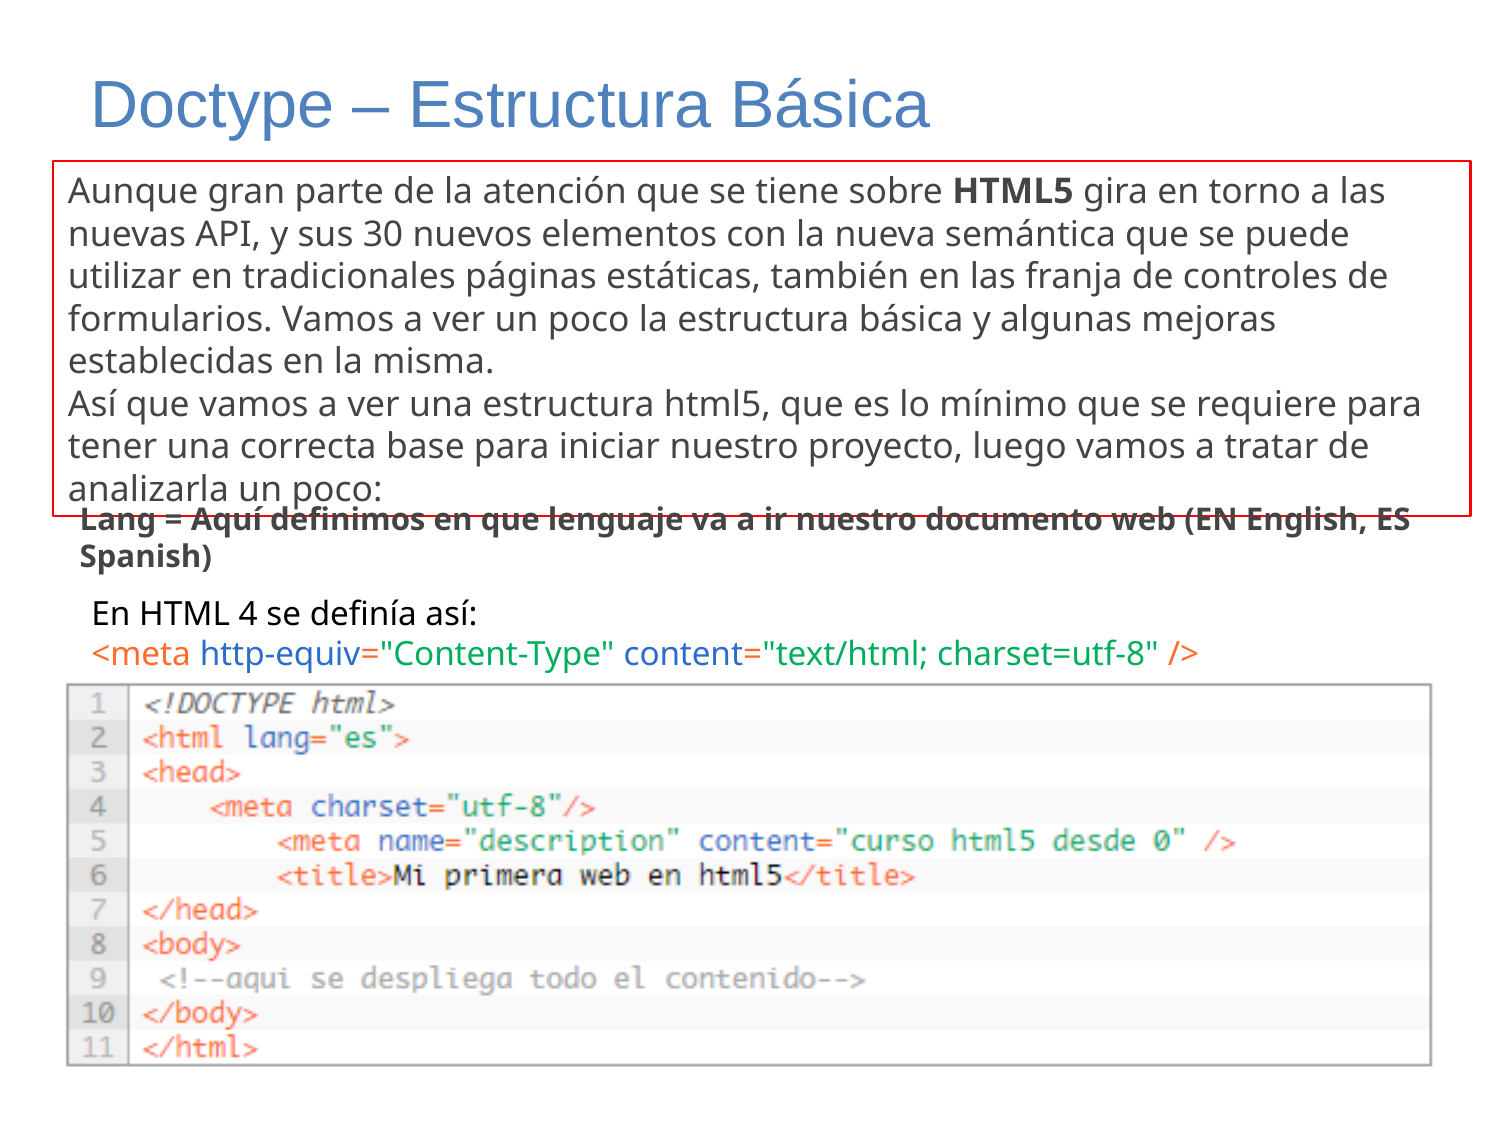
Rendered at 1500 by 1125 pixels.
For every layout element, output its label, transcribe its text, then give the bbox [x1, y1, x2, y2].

text_box Aunque gran parte de la atención que se tiene sobre HTML5 gira en torno a las nuevas API, y sus 30 nuevos elementos con la nueva semántica que se puede utilizar en tradicionales páginas estáticas, también en las franja de controles de formularios. Vamos a ver un poco la estructura básica y algunas mejoras establecidas en la misma. Así que vamos a ver una estructura html5, que es lo mínimo que se requiere para tener una correcta base para iniciar nuestro proyecto, luego vamos a tratar de analizarla un poco: [53, 160, 1471, 516]
text_box En HTML 4 se definía así: <meta http-equiv="Content-Type" content="text/html; charset=utf-8" /> [76, 584, 1447, 668]
title Doctype – Estructura Básica [74, 31, 1256, 160]
picture [52, 668, 1449, 1083]
text_box Lang = Aquí definimos en que lenguaje va a ir nuestro documento web (EN English, ES Spanish) [64, 491, 1447, 582]
